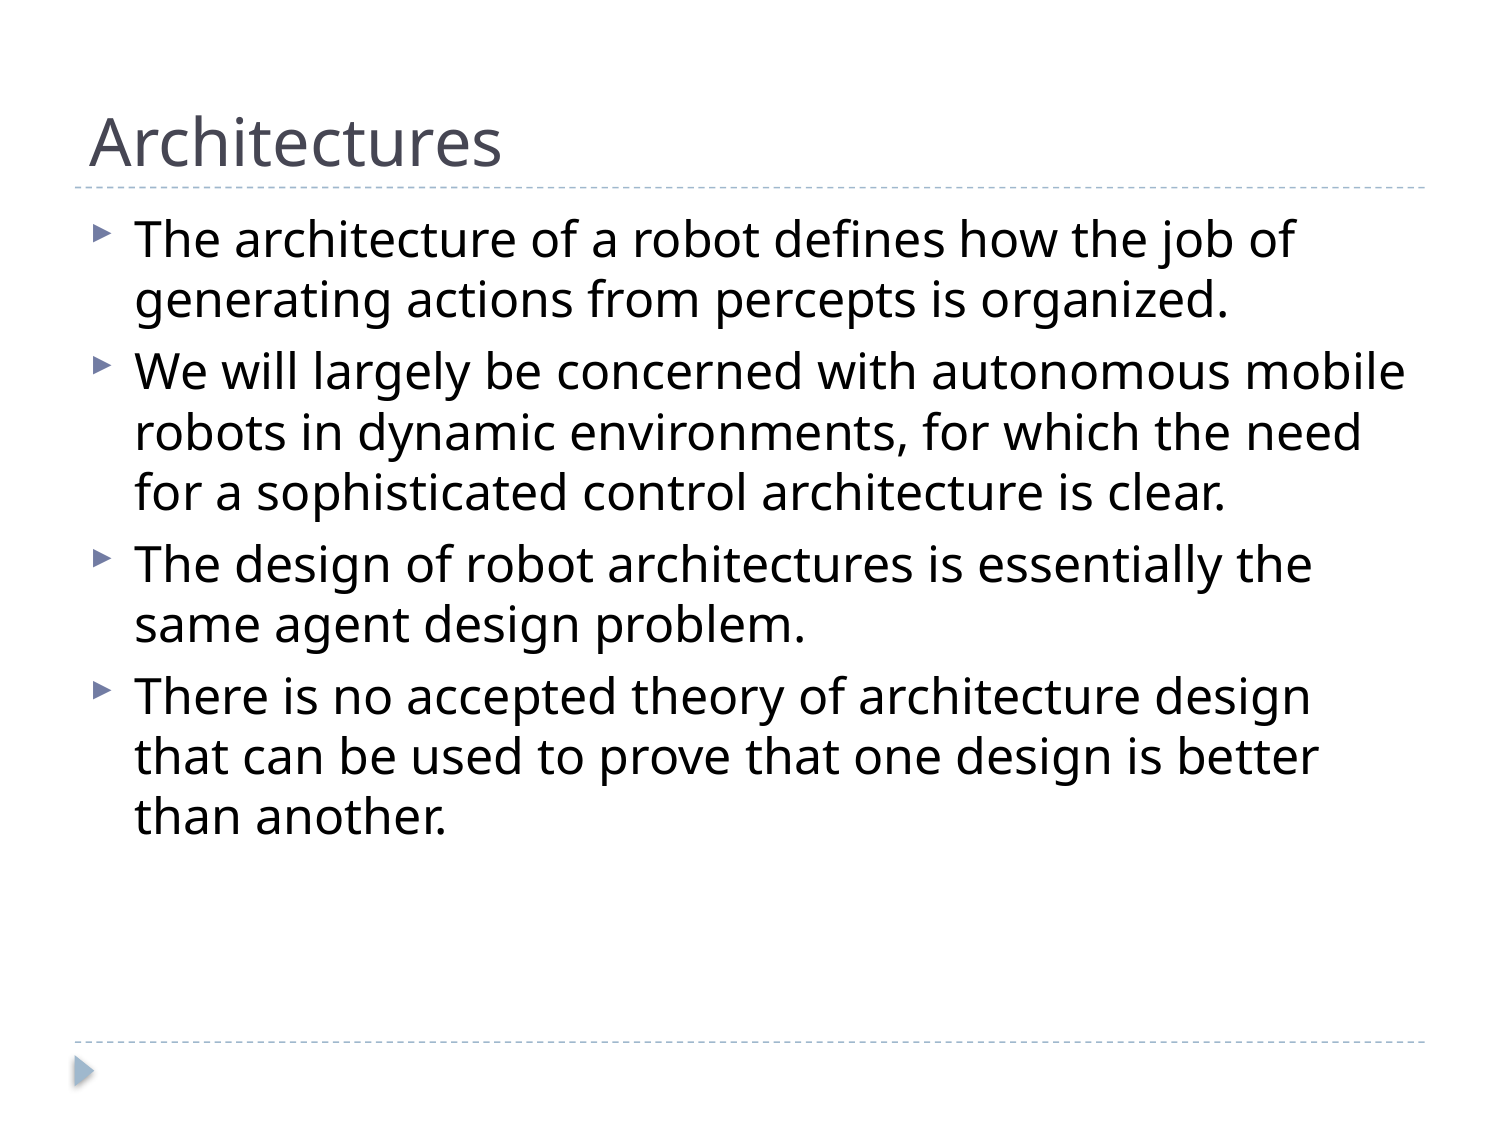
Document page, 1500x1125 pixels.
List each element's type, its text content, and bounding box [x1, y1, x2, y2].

list The architecture of a robot defines how the job of generating actions from percepts is organized. We will largely be concerned with autonomous mobile robots in dynamic environments, for which the need for a sophisticated control architecture is clear. The design of robot architectures is essentially the same agent design problem. There is no accepted theory of architecture design that can be used to prove that one design is better than another. [75, 200, 1425, 1010]
title Architectures [75, 24, 1425, 188]
